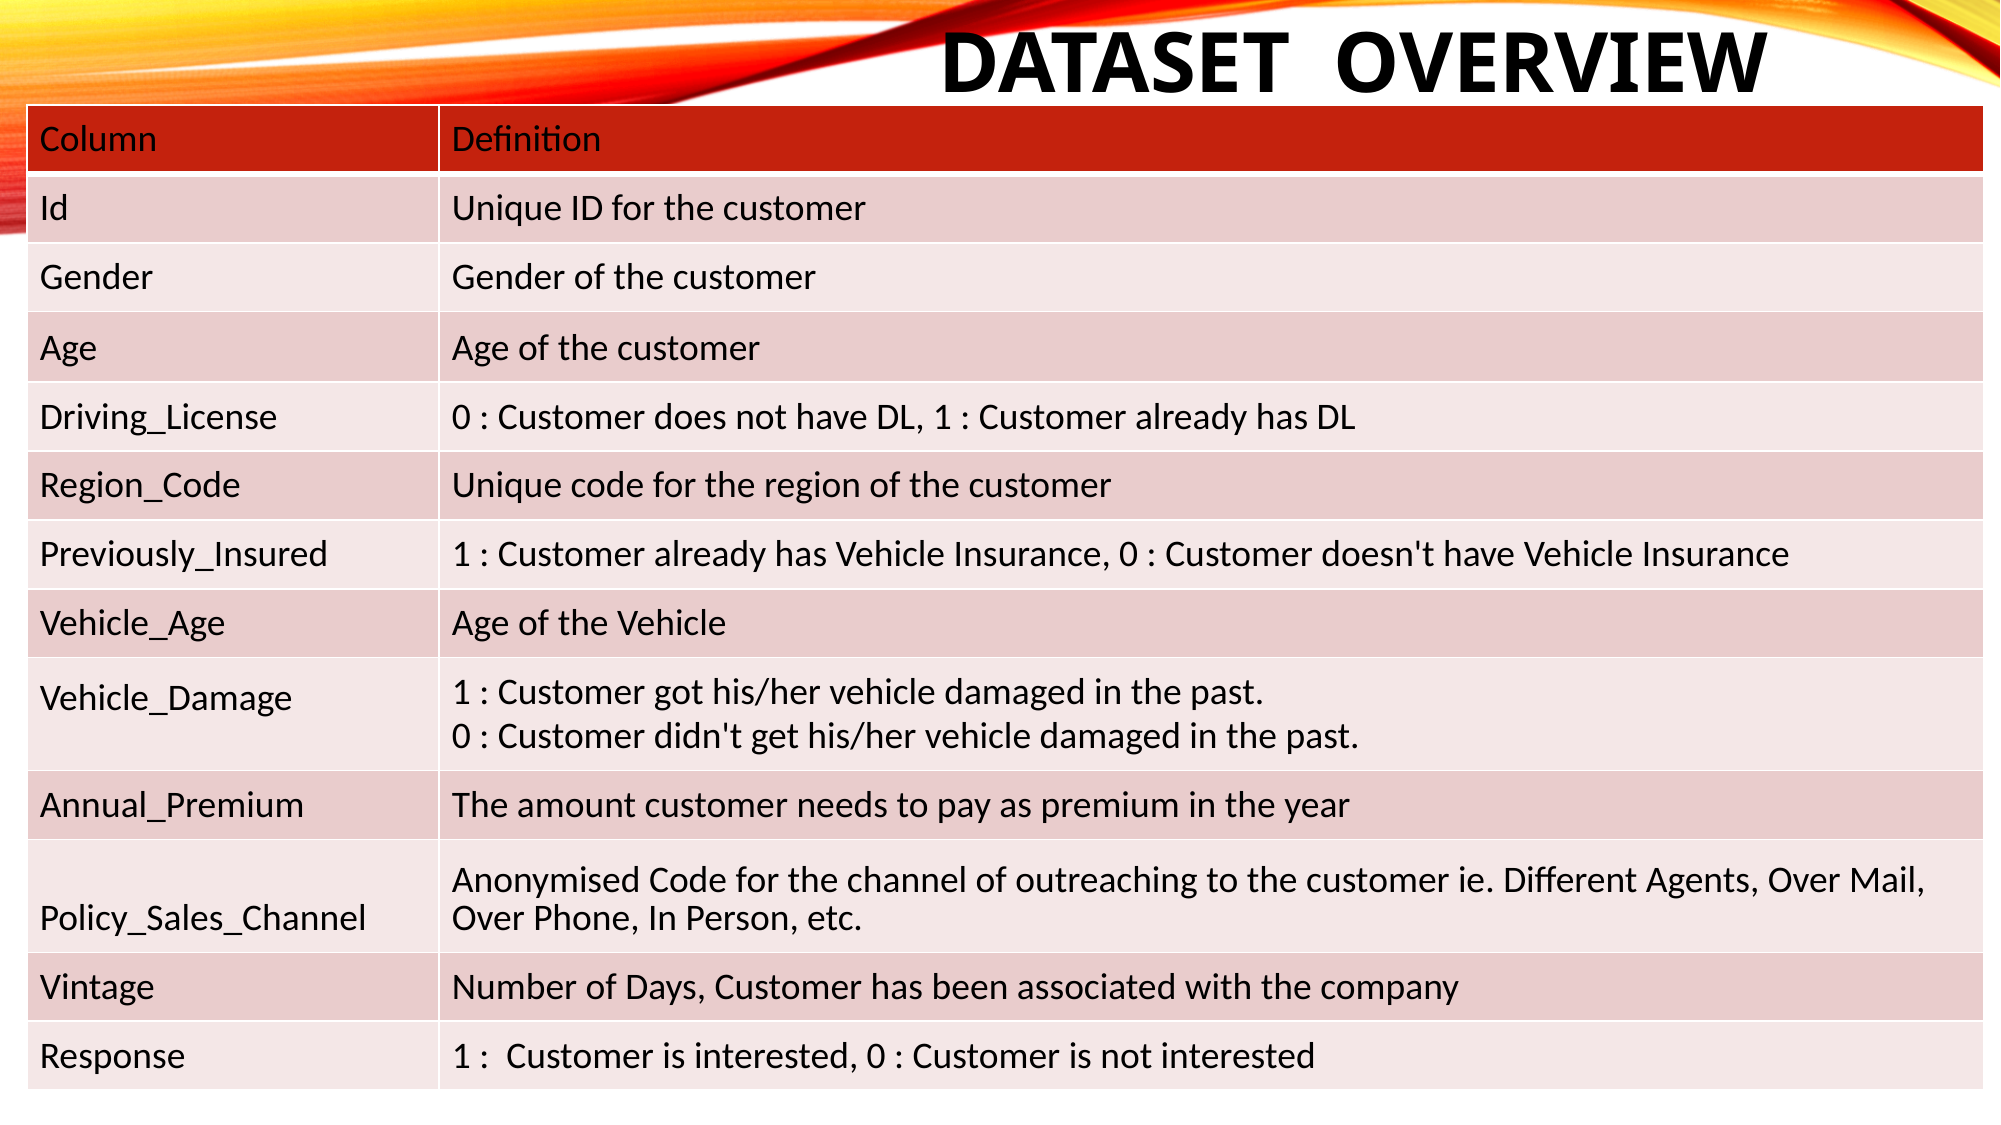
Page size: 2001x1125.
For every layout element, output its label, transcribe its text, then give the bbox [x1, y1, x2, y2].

table_cell Gender [28, 244, 438, 311]
table_cell Vehicle_Damage [28, 658, 438, 770]
table_cell 1 : Customer got his/her vehicle damaged in the past. 0 : Customer didn't get his/her vehicle damaged in the past. [440, 658, 1983, 770]
table_cell Id [28, 177, 438, 242]
picture [0, 0, 2000, 237]
title DATASET Overview [371, 1, 1784, 104]
table_cell 1 : Customer already has Vehicle Insurance, 0 : Customer doesn't have Vehicle Insurance [440, 521, 1983, 588]
table_cell Age of the Vehicle [440, 590, 1983, 657]
table_cell Response [28, 1022, 438, 1089]
table_cell Driving_License [28, 383, 438, 450]
table_cell 1 : Customer is interested, 0 : Customer is not interested [440, 1022, 1983, 1089]
table_cell Vintage [28, 953, 438, 1020]
table_cell Unique ID for the customer [440, 177, 1983, 242]
table_header Column [28, 106, 438, 171]
table_cell 0 : Customer does not have DL, 1 : Customer already has DL [440, 383, 1983, 450]
table_cell Age of the customer [440, 312, 1983, 381]
table_cell Number of Days, Customer has been associated with the company [440, 953, 1983, 1020]
table_cell Gender of the customer [440, 244, 1983, 311]
table_cell Policy_Sales_Channel [28, 840, 438, 952]
table_cell Anonymised Code for the channel of outreaching to the customer ie. Different Agents, Over Mail, Over Phone, In Person, etc. [440, 840, 1983, 952]
table_cell The amount customer needs to pay as premium in the year [440, 771, 1983, 839]
table_cell Previously_Insured [28, 521, 438, 588]
table_cell Annual_Premium [28, 771, 438, 839]
table_cell Region_Code [28, 452, 438, 519]
table_header Definition [440, 106, 1983, 171]
table_cell Age [28, 312, 438, 381]
table_cell Vehicle_Age [28, 590, 438, 657]
table_cell Unique code for the region of the customer [440, 452, 1983, 519]
